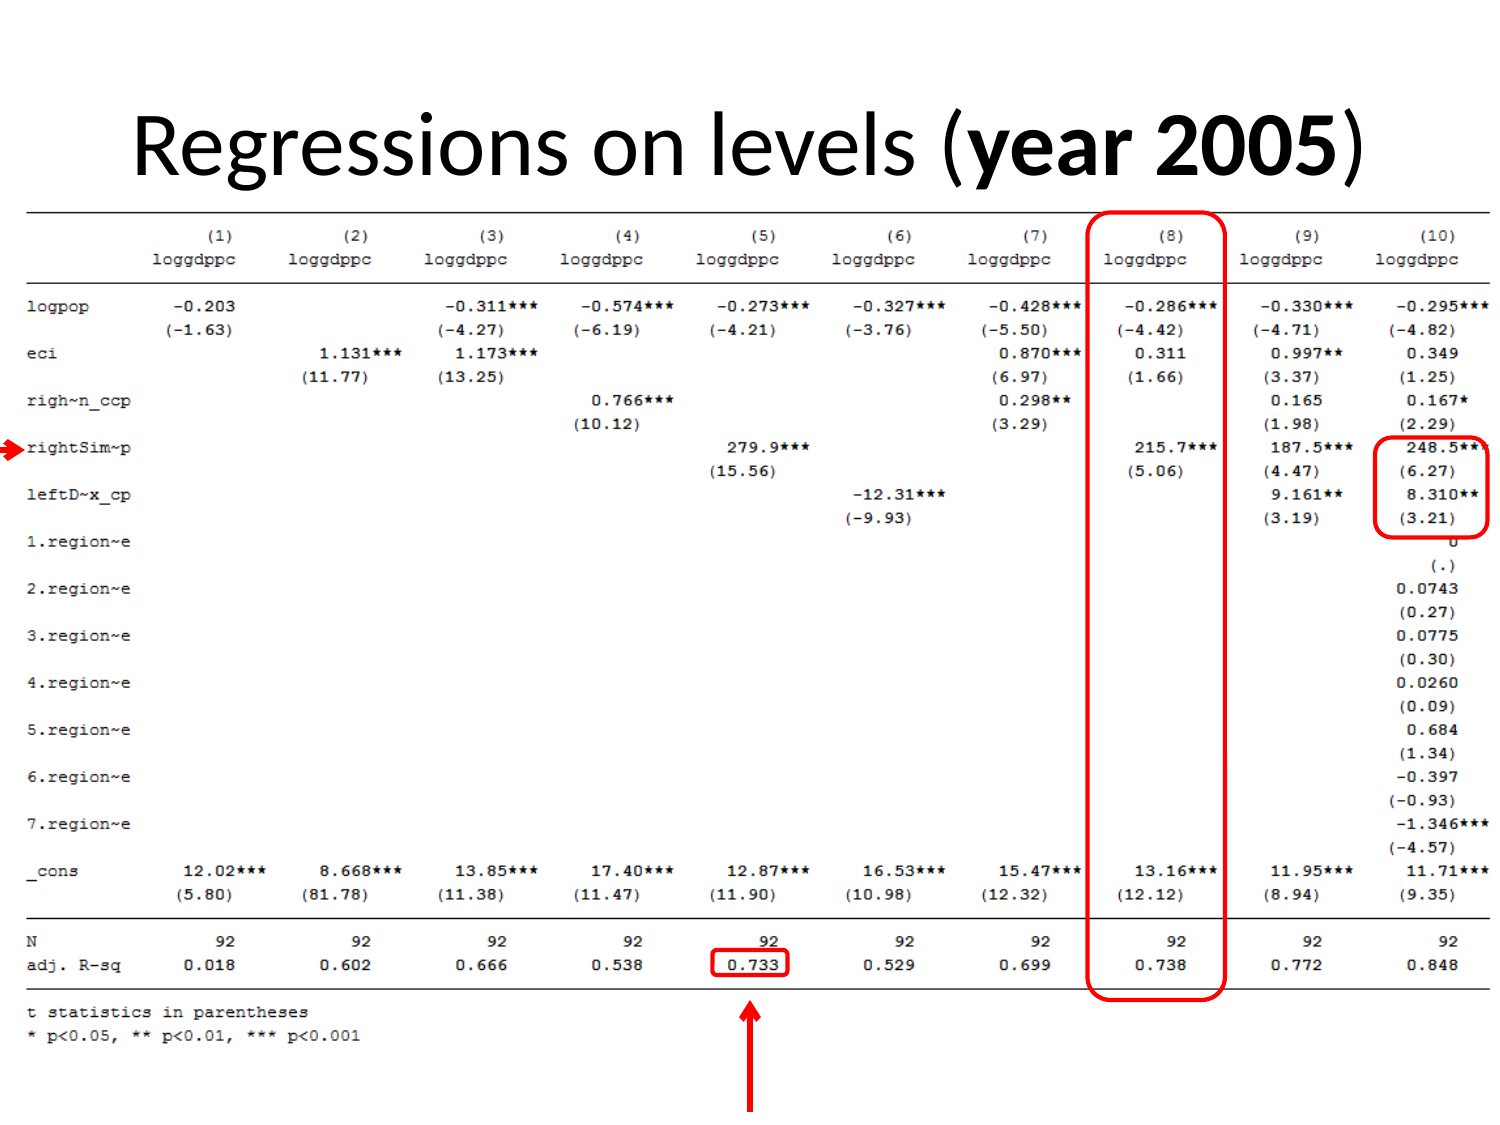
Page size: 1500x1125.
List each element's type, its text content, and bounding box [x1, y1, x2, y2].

title Regressions on levels (year 2005) [75, 45, 1425, 202]
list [24, 203, 1494, 1051]
